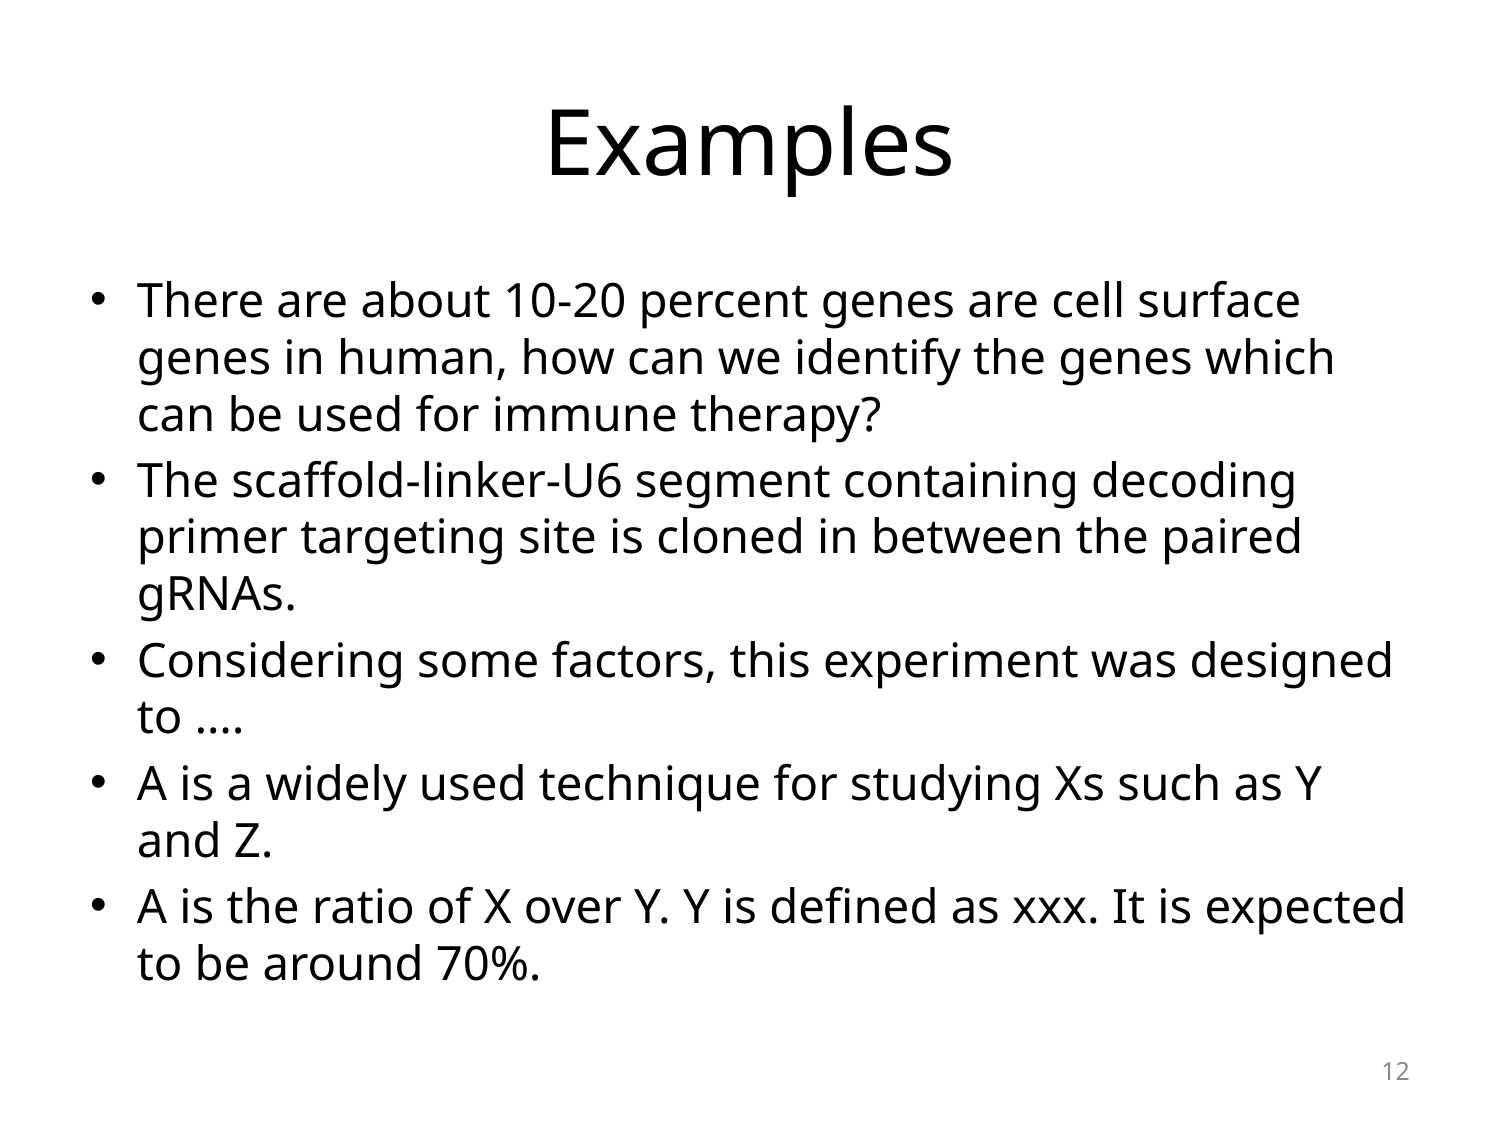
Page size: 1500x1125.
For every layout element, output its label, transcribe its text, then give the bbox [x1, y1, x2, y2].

title Examples [75, 45, 1425, 233]
slide_number 12 [1074, 1042, 1425, 1103]
list There are about 10-20 percent genes are cell surface genes in human, how can we identify the genes which can be used for immune therapy? The scaffold-linker-U6 segment containing decoding primer targeting site is cloned in between the paired gRNAs. Considering some factors, this experiment was designed to …. A is a widely used technique for studying Xs such as Y and Z. A is the ratio of X over Y. Y is defined as xxx. It is expected to be around 70%. [75, 262, 1425, 1005]
